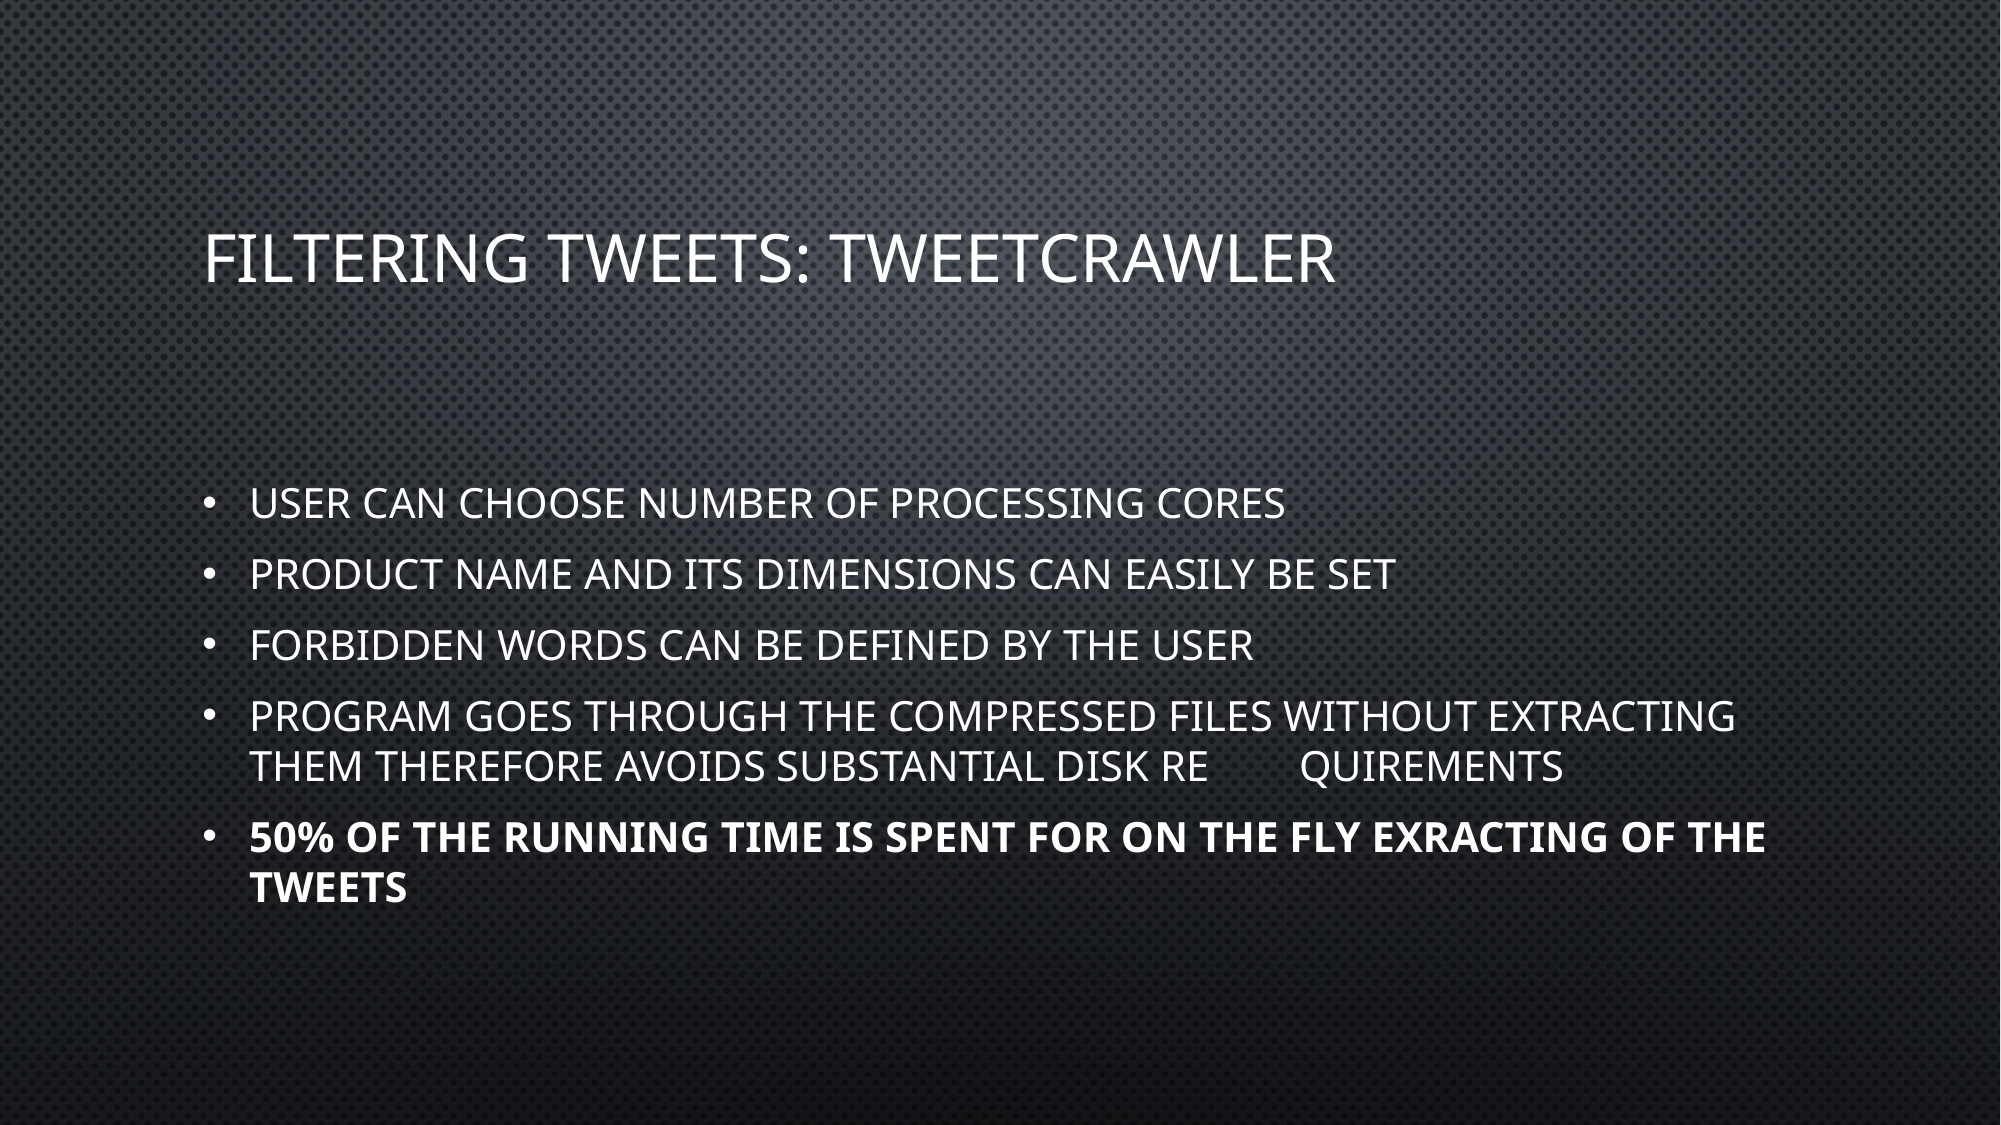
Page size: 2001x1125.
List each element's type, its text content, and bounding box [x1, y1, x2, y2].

title Fılterıng tweets: Tweetcrawler [187, 99, 1813, 413]
list USER CAN CHOOSE NUMBER OF PROCESSING CORES PRODUCT NAME AND ITS DIMENSIONS CAN EASILY BE SET FORBIDDEN WORDS CAN BE DEFINED BY THE USER PROGRAM GOES THROUGH THE COMPRESSED FILES WITHOUT EXTRACTING THEM THEREFORE AVOIDS SUBSTANTIAL DISK RE QUIREMENTS 50% OF THE RUNNING TIME IS SPENT FOR ON THE FLY EXRACTING OF THE TWEETS [187, 437, 1813, 950]
